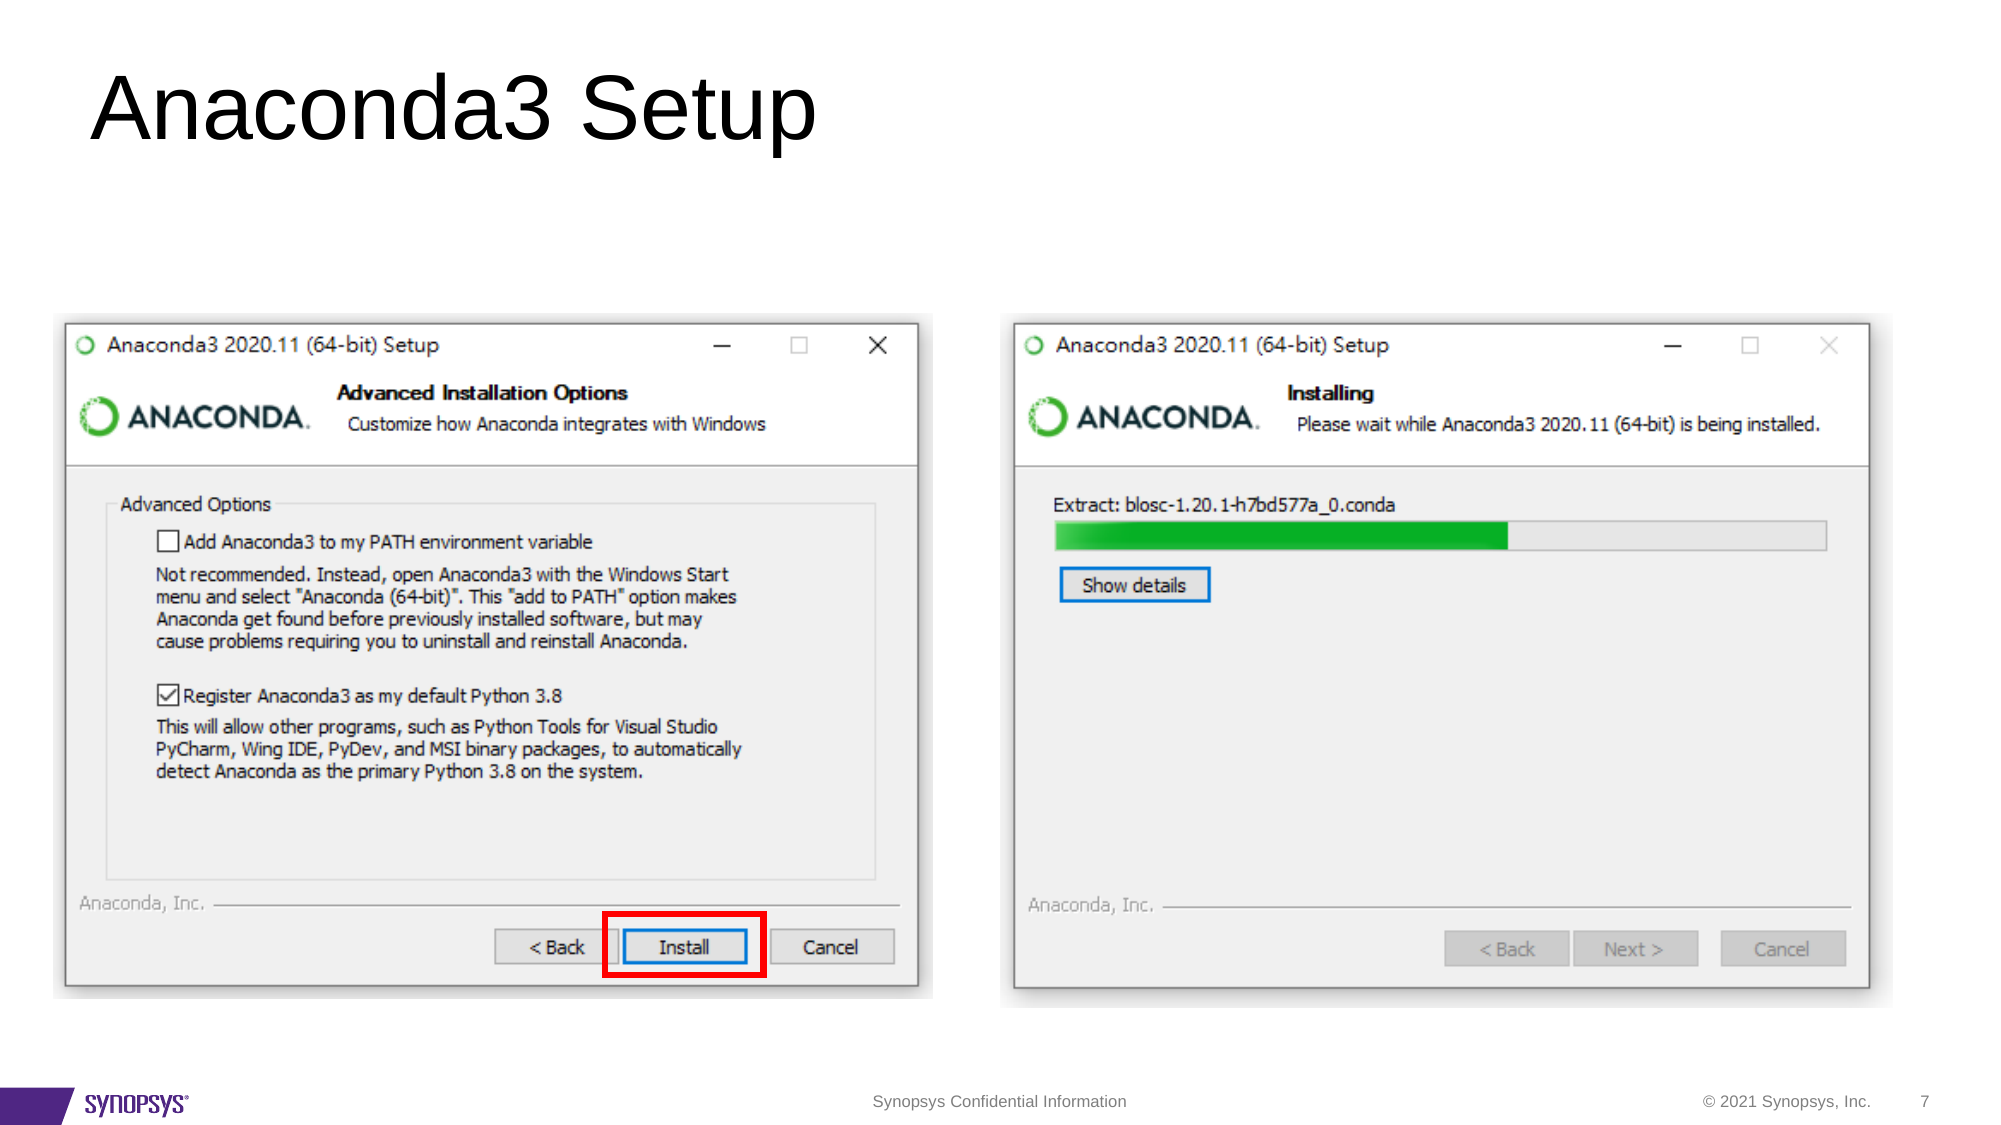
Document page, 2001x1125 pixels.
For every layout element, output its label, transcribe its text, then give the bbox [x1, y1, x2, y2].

title Anaconda3 Setup [75, 0, 1926, 165]
picture [53, 313, 933, 999]
picture [1000, 313, 1893, 1008]
